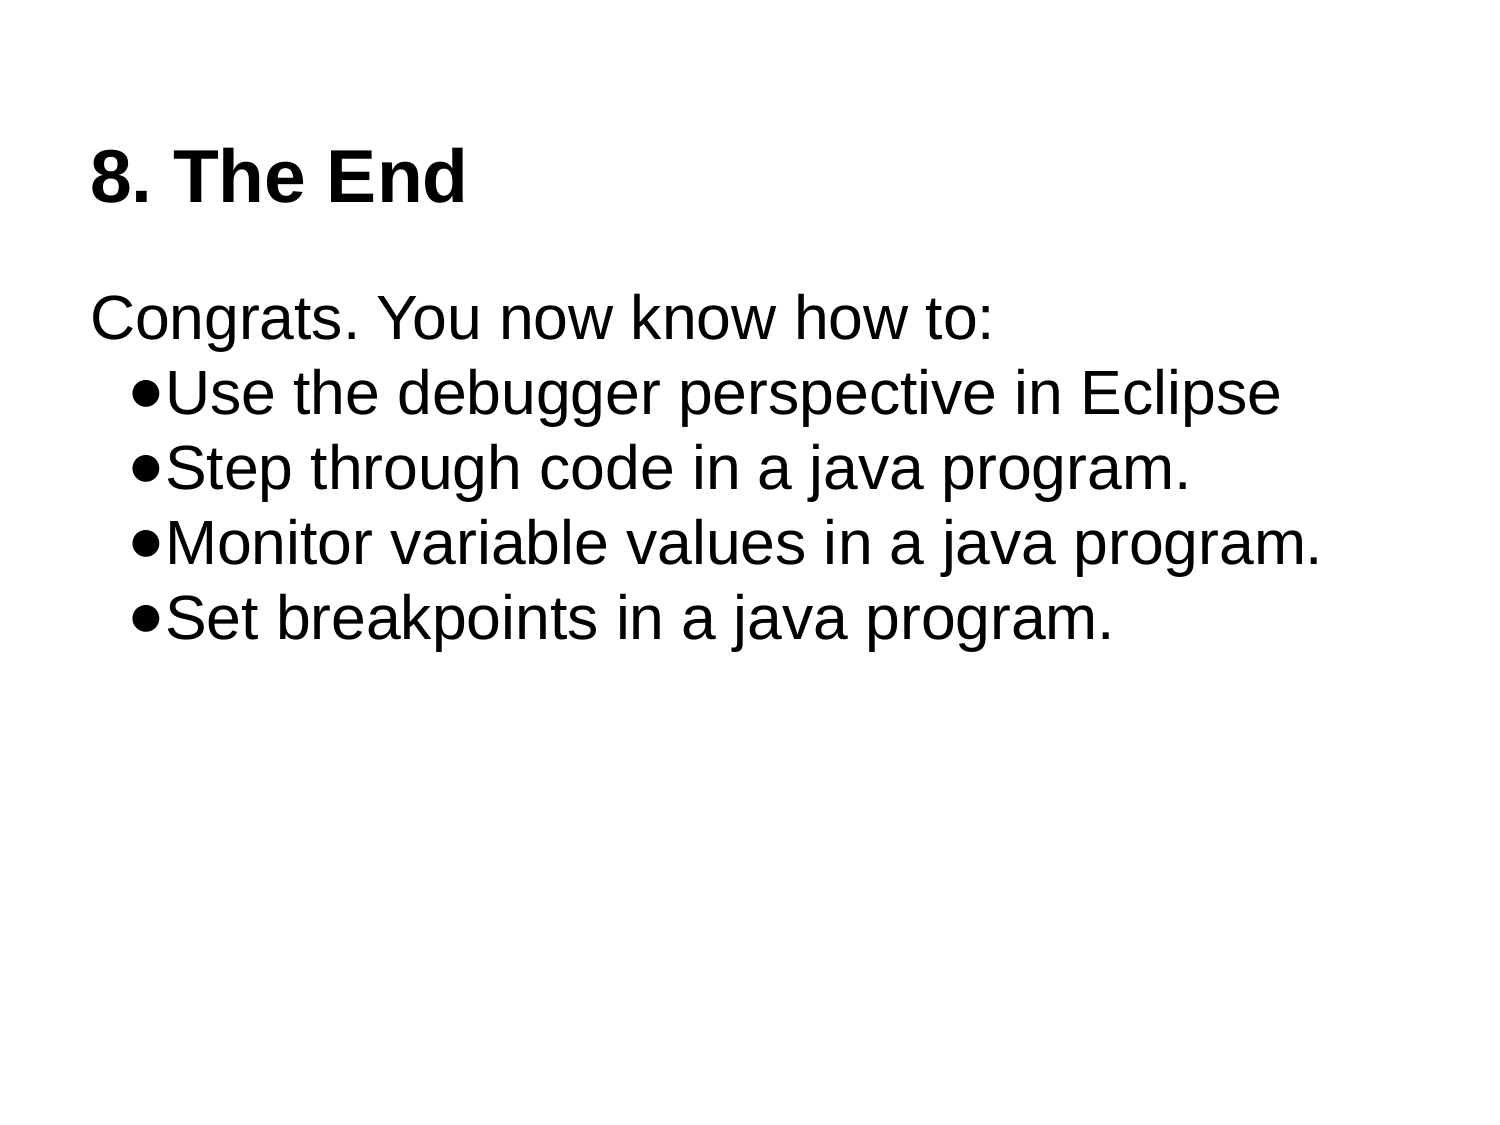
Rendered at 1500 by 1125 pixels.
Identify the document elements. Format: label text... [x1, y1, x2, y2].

title 8. The End [75, 45, 1425, 233]
list Congrats. You now know how to: Use the debugger perspective in Eclipse Step through code in a java program. Monitor variable values in a java program. Set breakpoints in a java program. [75, 262, 1425, 1078]
